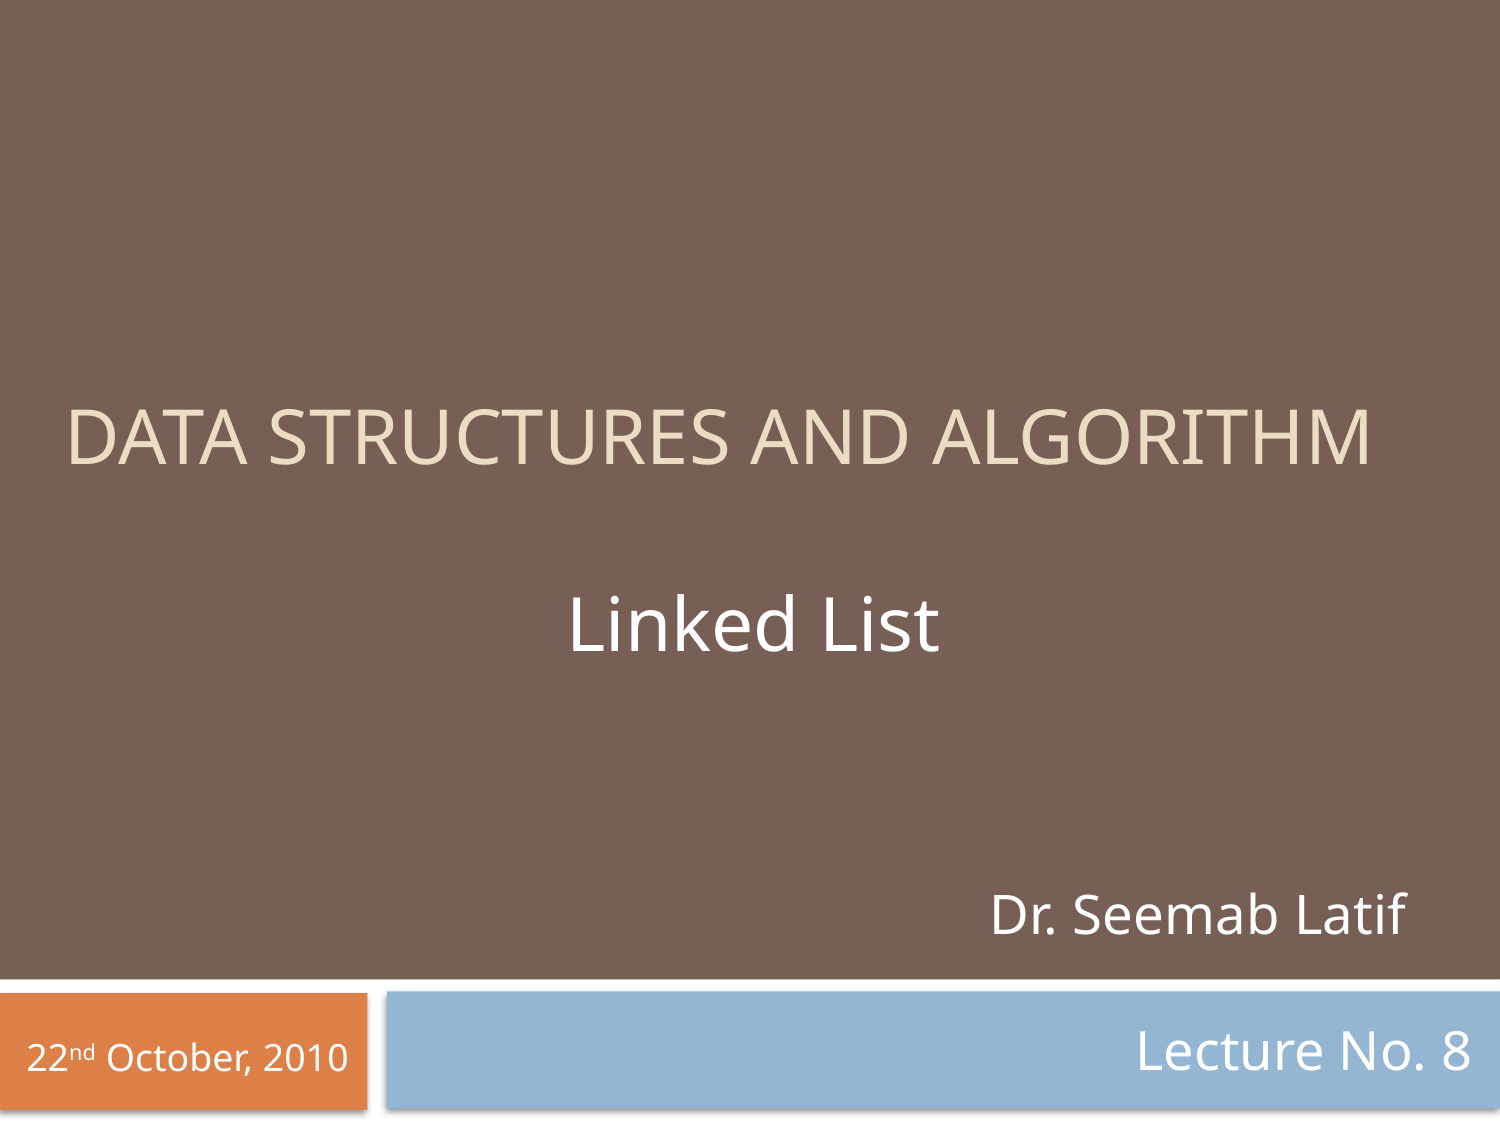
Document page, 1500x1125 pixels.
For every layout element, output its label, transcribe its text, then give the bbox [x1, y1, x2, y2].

text_box 22nd October, 2010 [1, 1026, 364, 1087]
subtitle Lecture No. 8 [387, 992, 1488, 1105]
title Data structures and algorithm [50, 362, 1488, 488]
text_box Dr. Seemab Latif [974, 849, 1488, 975]
text_box Linked List [551, 568, 956, 674]
